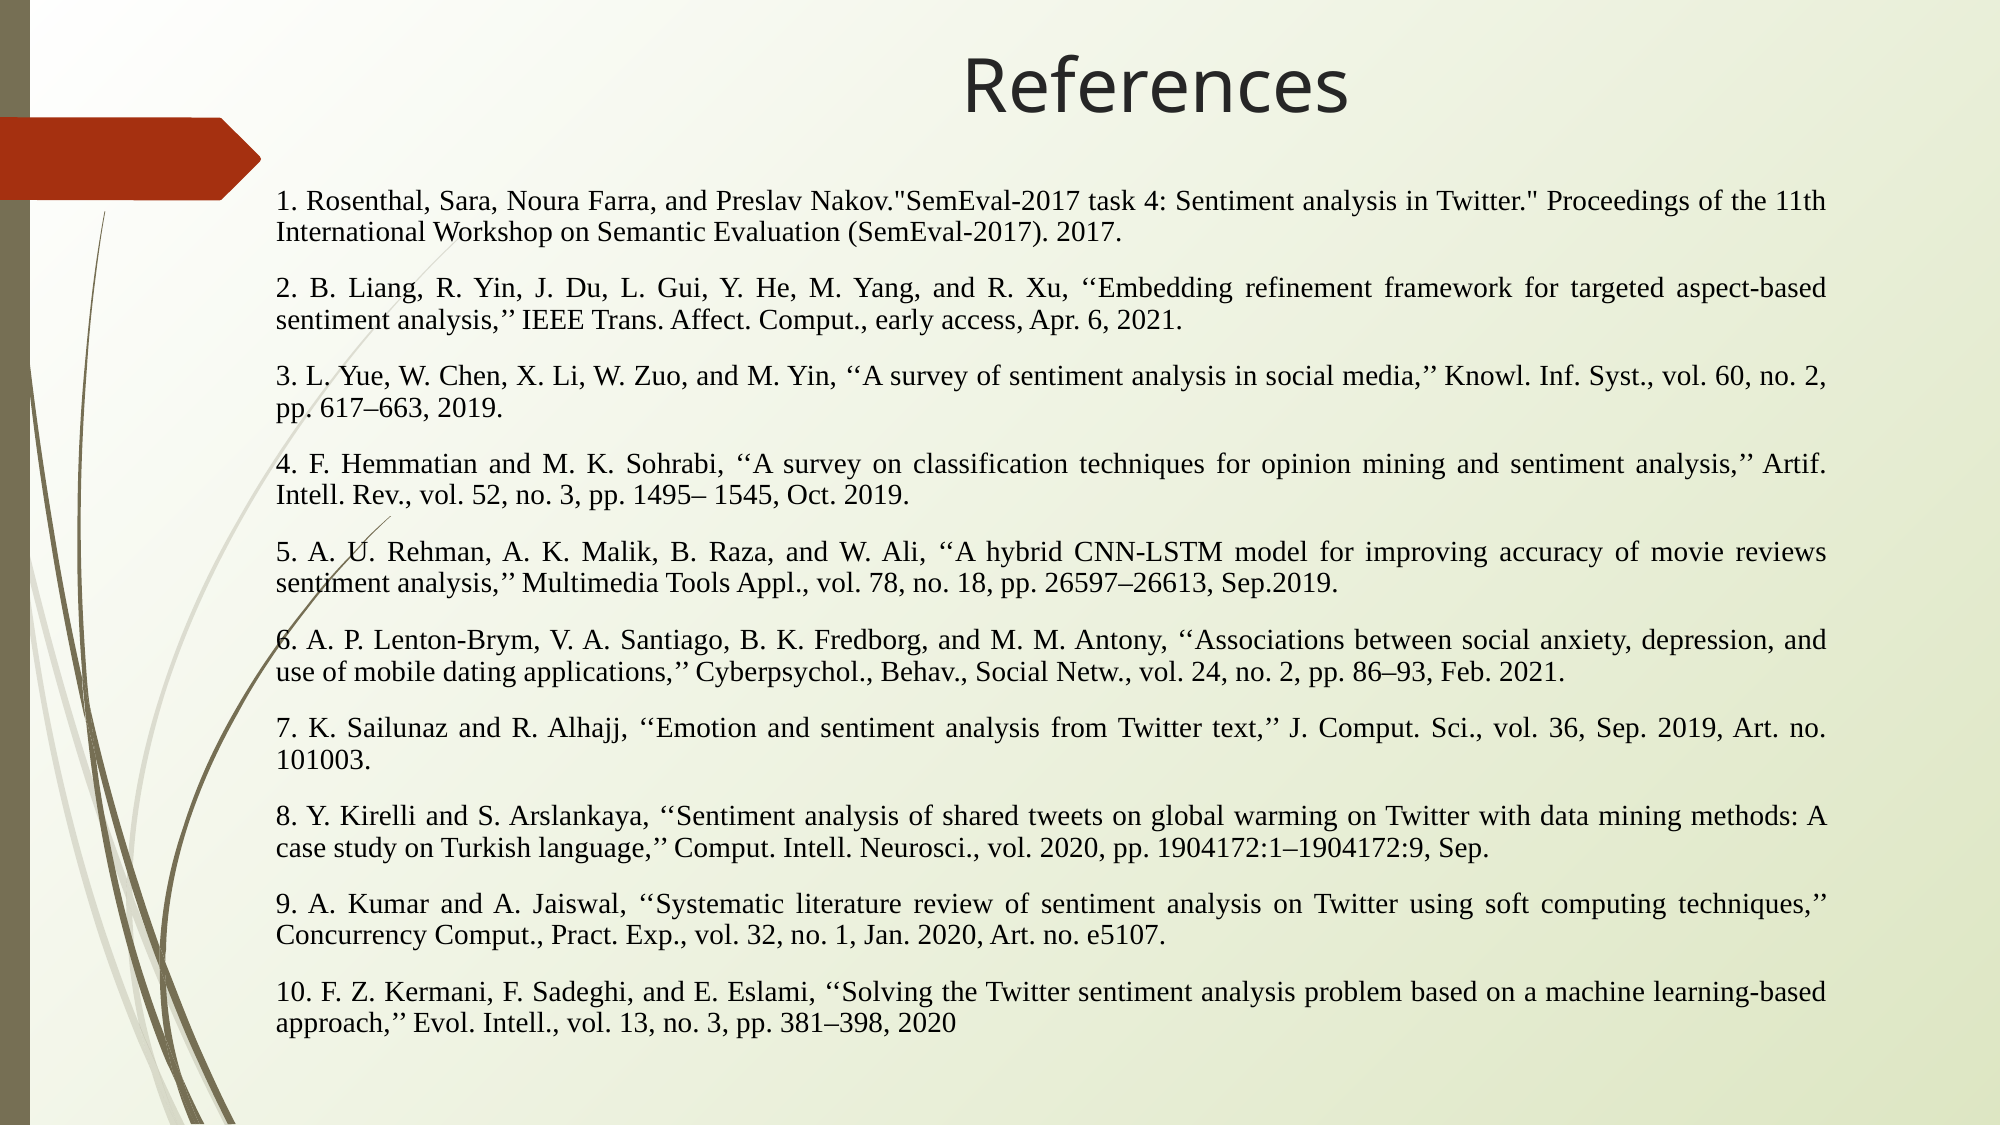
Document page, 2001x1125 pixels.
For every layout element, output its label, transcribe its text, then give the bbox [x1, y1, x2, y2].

list 1. Rosenthal, Sara, Noura Farra, and Preslav Nakov."SemEval-2017 task 4: Sentiment analysis in Twitter." Proceedings of the 11th International Workshop on Semantic Evaluation (SemEval-2017). 2017. 2. B. Liang, R. Yin, J. Du, L. Gui, Y. He, M. Yang, and R. Xu, ‘‘Embedding refinement framework for targeted aspect-based sentiment analysis,’’ IEEE Trans. Affect. Comput., early access, Apr. 6, 2021. 3. L. Yue, W. Chen, X. Li, W. Zuo, and M. Yin, ‘‘A survey of sentiment analysis in social media,’’ Knowl. Inf. Syst., vol. 60, no. 2, pp. 617–663, 2019. 4. F. Hemmatian and M. K. Sohrabi, ‘‘A survey on classification techniques for opinion mining and sentiment analysis,’’ Artif. Intell. Rev., vol. 52, no. 3, pp. 1495– 1545, Oct. 2019. 5. A. U. Rehman, A. K. Malik, B. Raza, and W. Ali, ‘‘A hybrid CNN-LSTM model for improving accuracy of movie reviews sentiment analysis,’’ Multimedia Tools Appl., vol. 78, no. 18, pp. 26597–26613, Sep.2019. 6. A. P. Lenton-Brym, V. A. Santiago, B. K. Fredborg, and M. M. Antony, ‘‘Associations between social anxiety, depression, and use of mobile dating applications,’’ Cyberpsychol., Behav., Social Netw., vol. 24, no. 2, pp. 86–93, Feb. 2021. 7. K. Sailunaz and R. Alhajj, ‘‘Emotion and sentiment analysis from Twitter text,’’ J. Comput. Sci., vol. 36, Sep. 2019, Art. no. 101003. 8. Y. Kirelli and S. Arslankaya, ‘‘Sentiment analysis of shared tweets on global warming on Twitter with data mining methods: A case study on Turkish language,’’ Comput. Intell. Neurosci., vol. 2020, pp. 1904172:1–1904172:9, Sep. 9. A. Kumar and A. Jaiswal, ‘‘Systematic literature review of sentiment analysis on Twitter using soft computing techniques,’’ Concurrency Comput., Pract. Exp., vol. 32, no. 1, Jan. 2020, Art. no. e5107. 10. F. Z. Kermani, F. Sadeghi, and E. Eslami, ‘‘Solving the Twitter sentiment analysis problem based on a machine learning-based approach,’’ Evol. Intell., vol. 13, no. 3, pp. 381–398, 2020 [232, 177, 1888, 1100]
title References [425, 29, 1888, 159]
